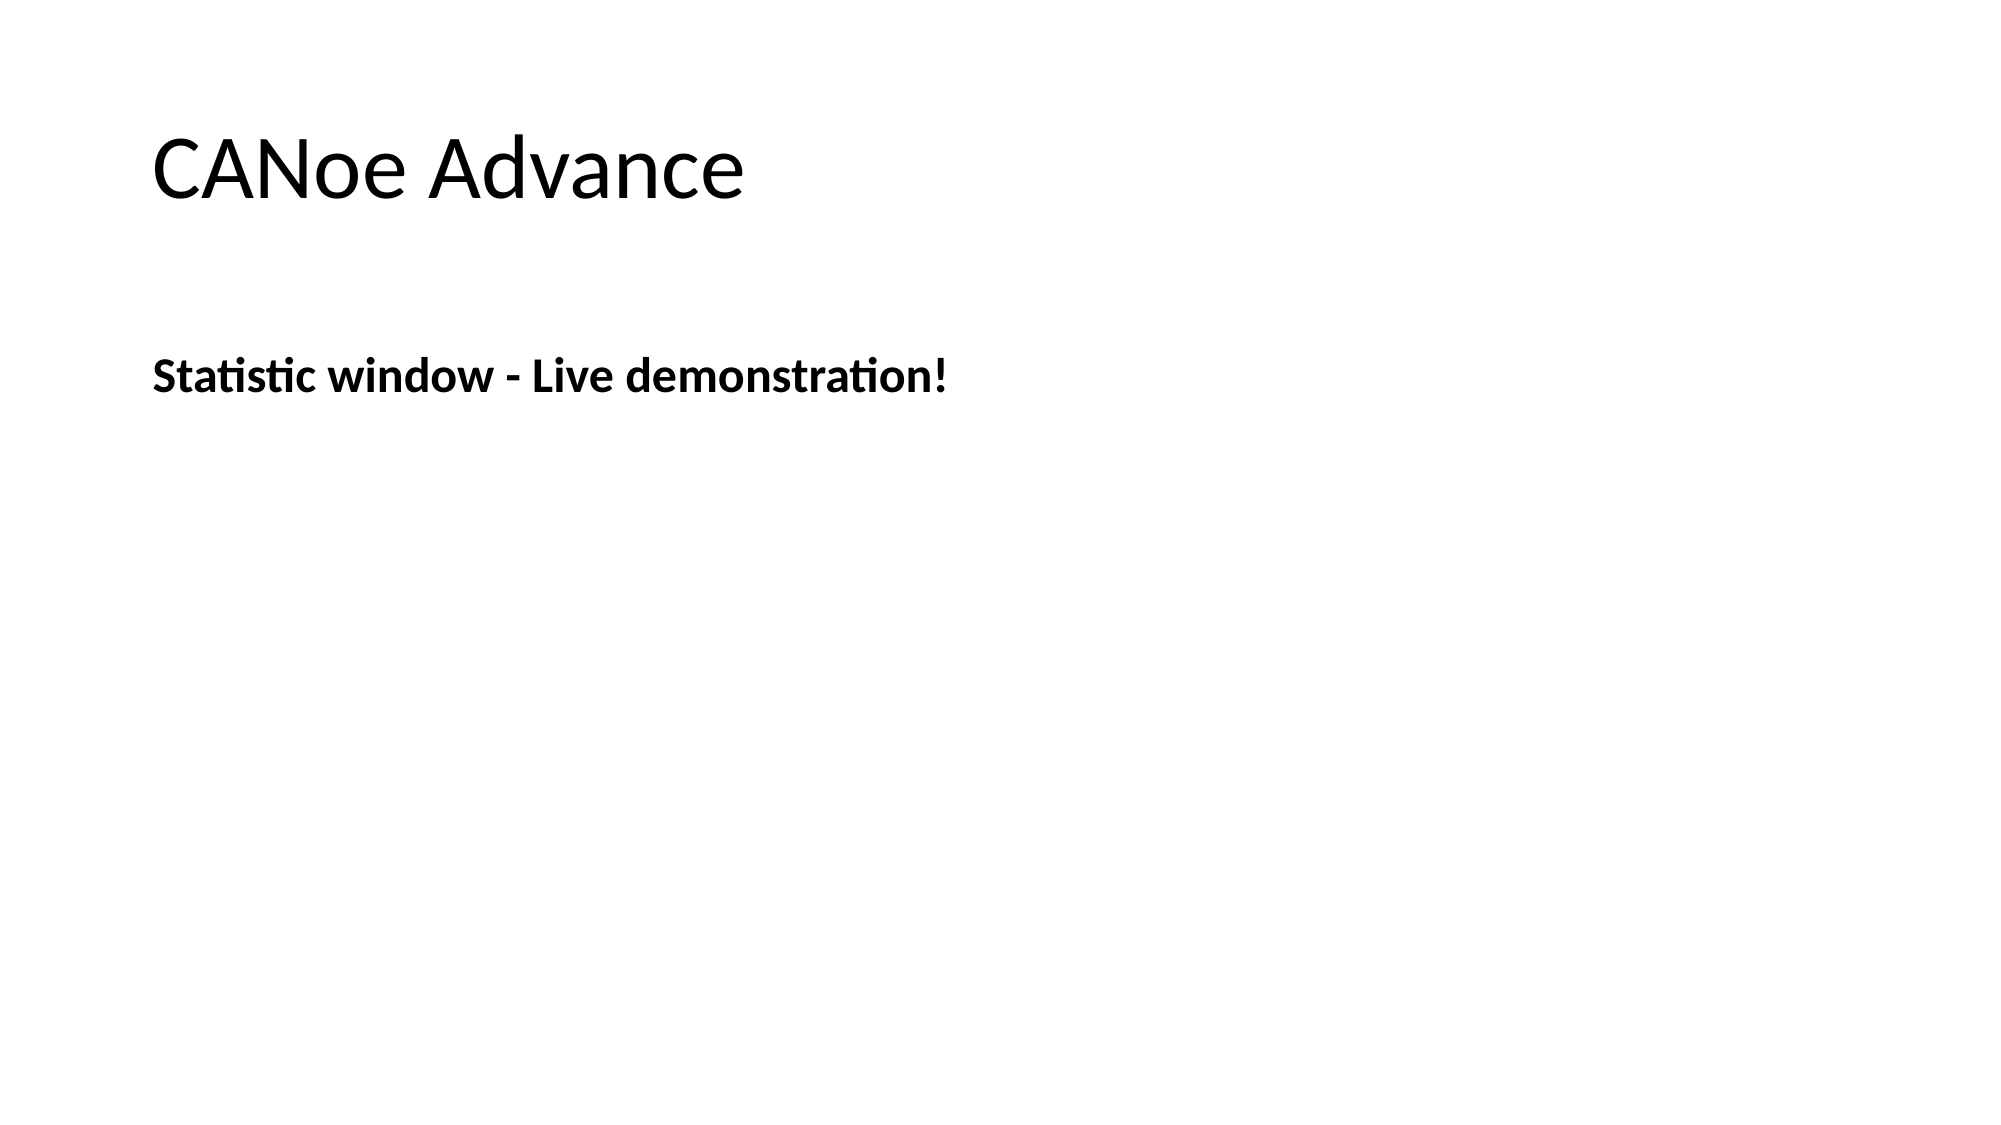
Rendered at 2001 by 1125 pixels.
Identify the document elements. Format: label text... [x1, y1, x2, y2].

title CANoe Advance [137, 59, 1863, 278]
list Statistic window - Live demonstration! [137, 275, 984, 411]
